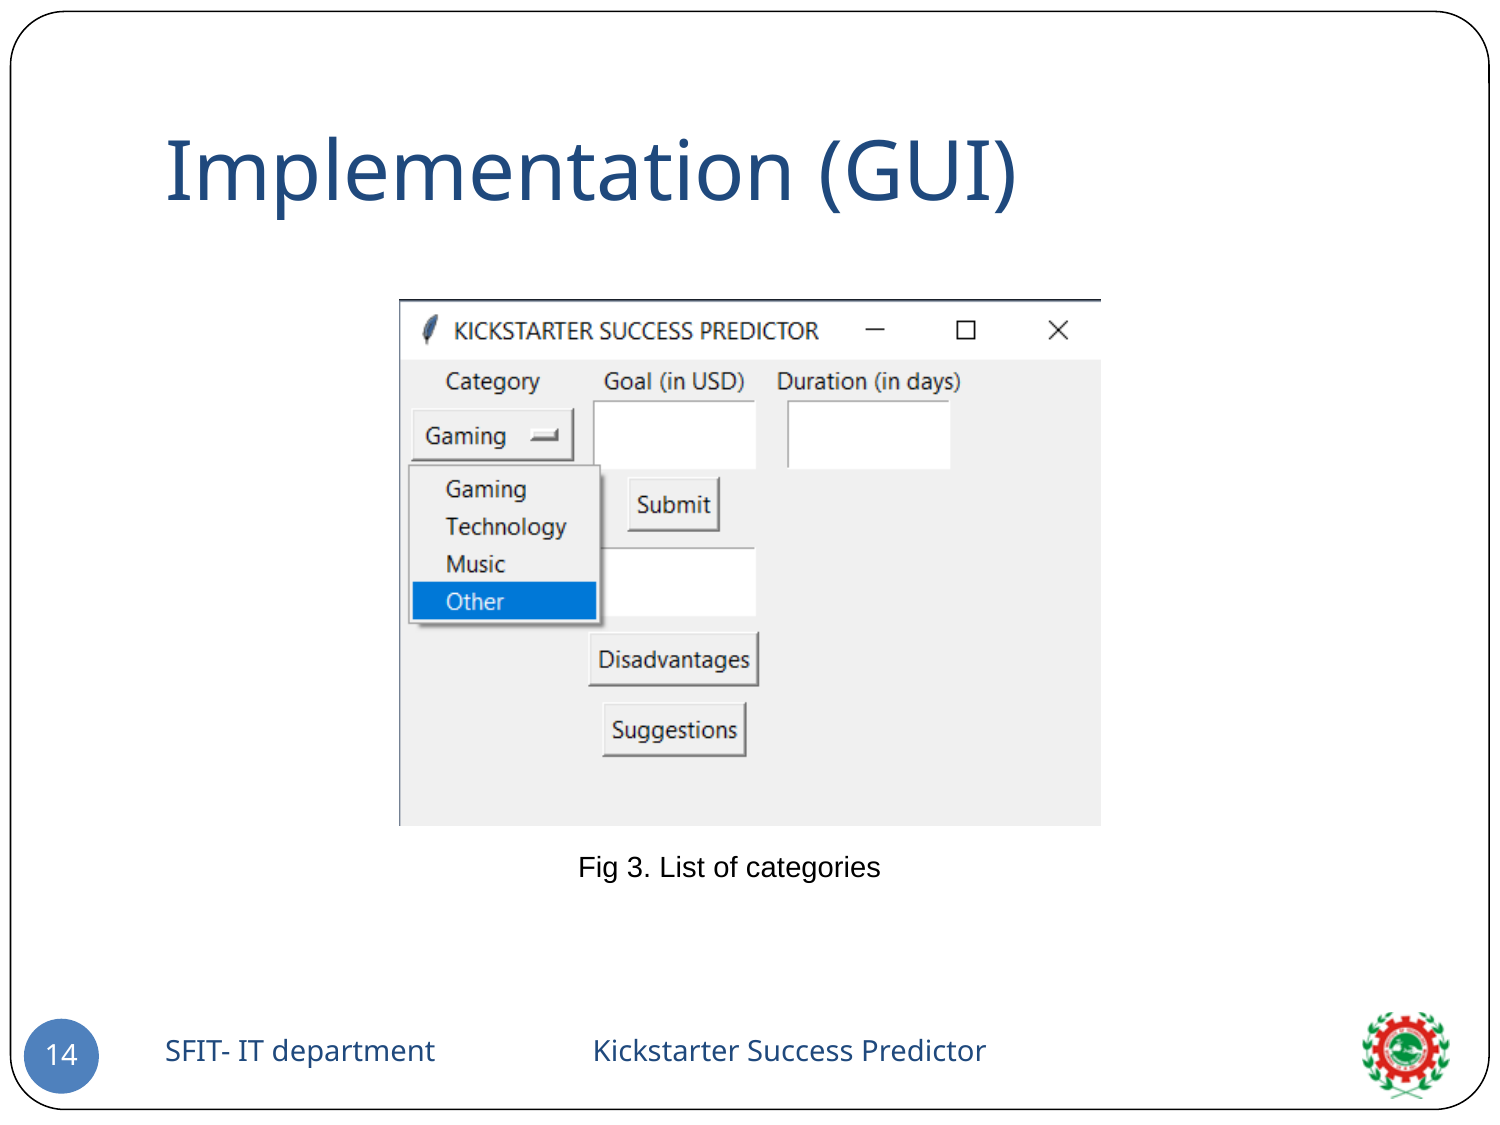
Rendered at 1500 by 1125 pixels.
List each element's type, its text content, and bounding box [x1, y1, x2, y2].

footer SFIT- IT department Kickstarter Success Predictor [150, 1012, 1289, 1088]
slide_number 14 [23, 1018, 99, 1094]
text_box Fig 3. List of categories [563, 841, 897, 891]
picture [1362, 1012, 1451, 1099]
picture [399, 298, 1101, 826]
title Implementation (GUI) [150, 45, 1425, 233]
